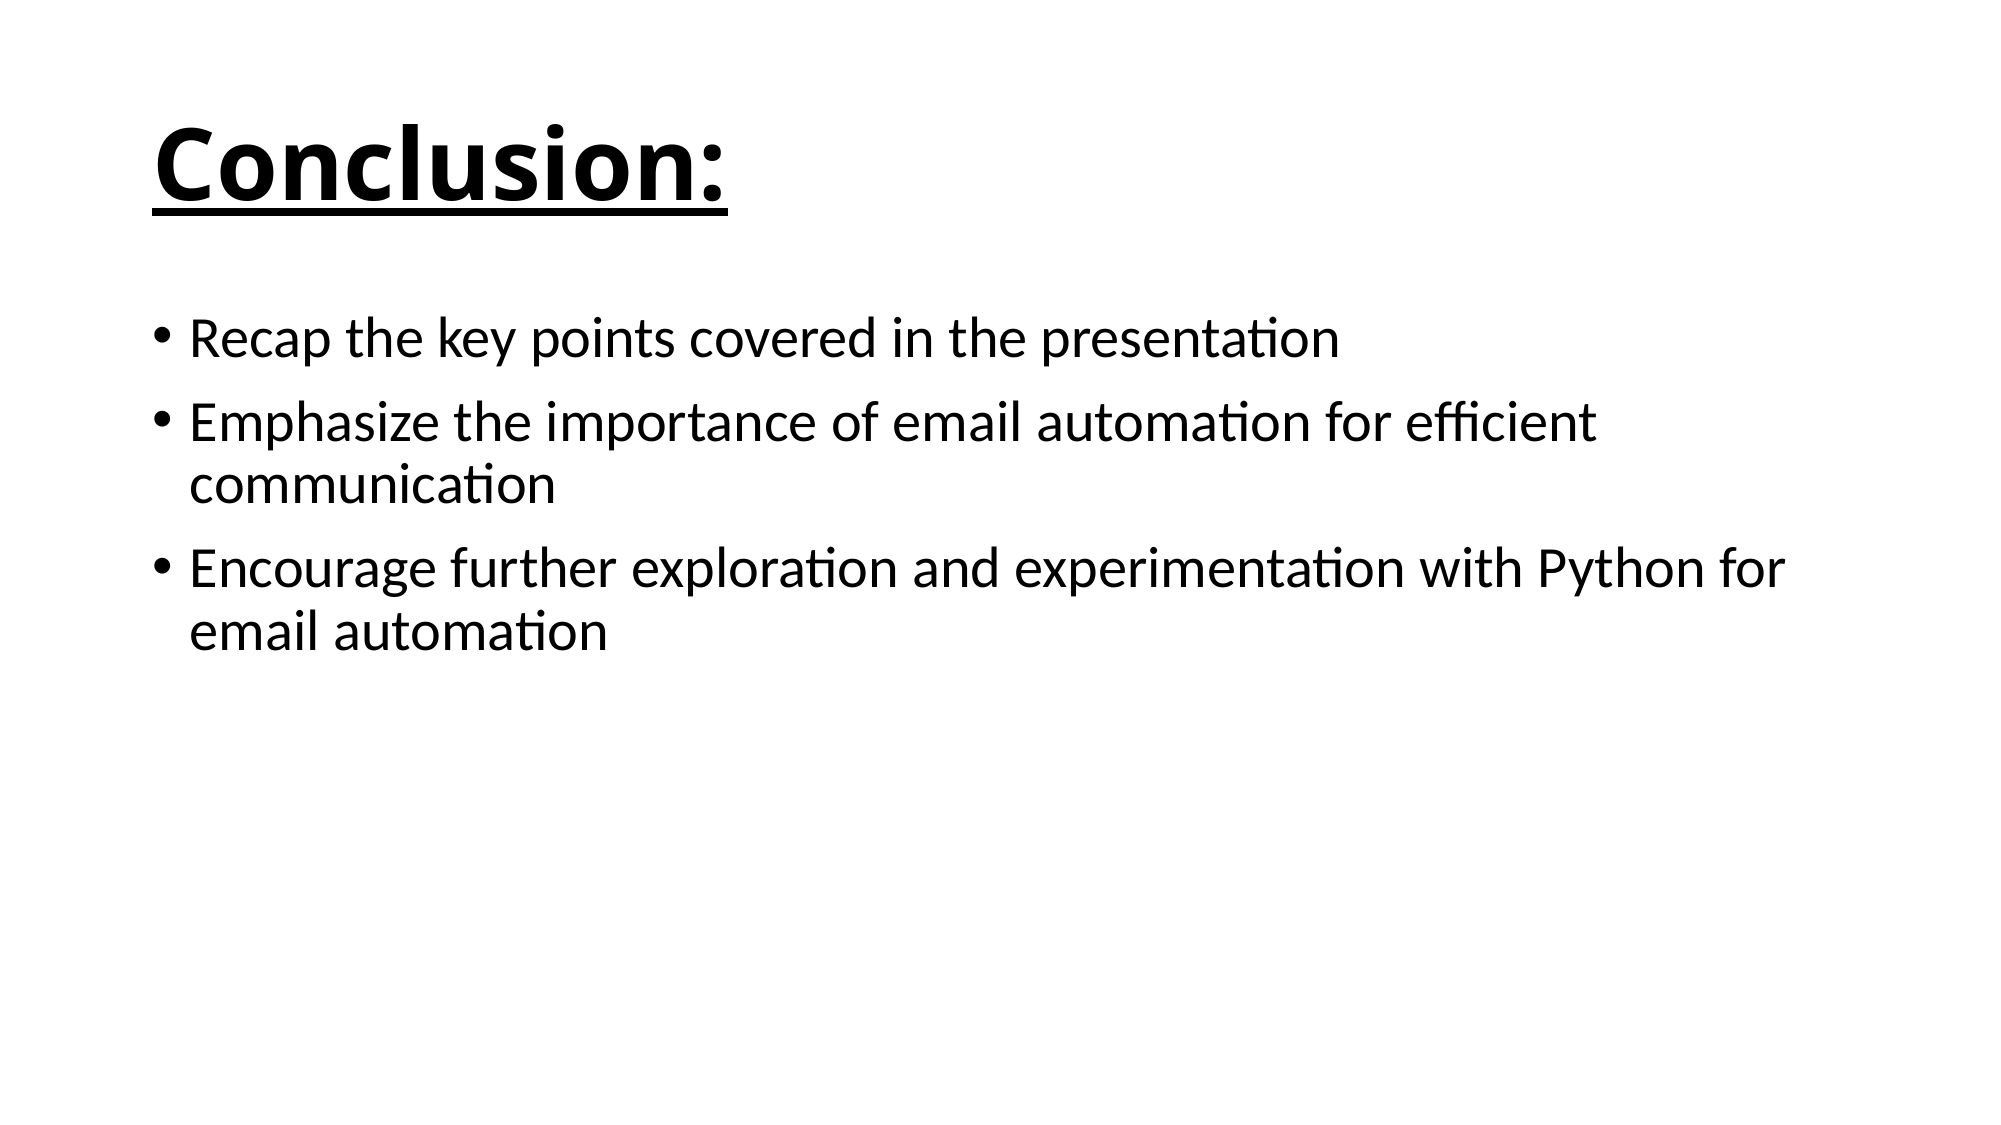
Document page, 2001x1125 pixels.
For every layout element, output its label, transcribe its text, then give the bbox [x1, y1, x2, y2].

list Recap the key points covered in the presentation Emphasize the importance of email automation for efficient communication Encourage further exploration and experimentation with Python for email automation [137, 299, 1863, 1014]
title Conclusion: [137, 59, 1863, 278]
